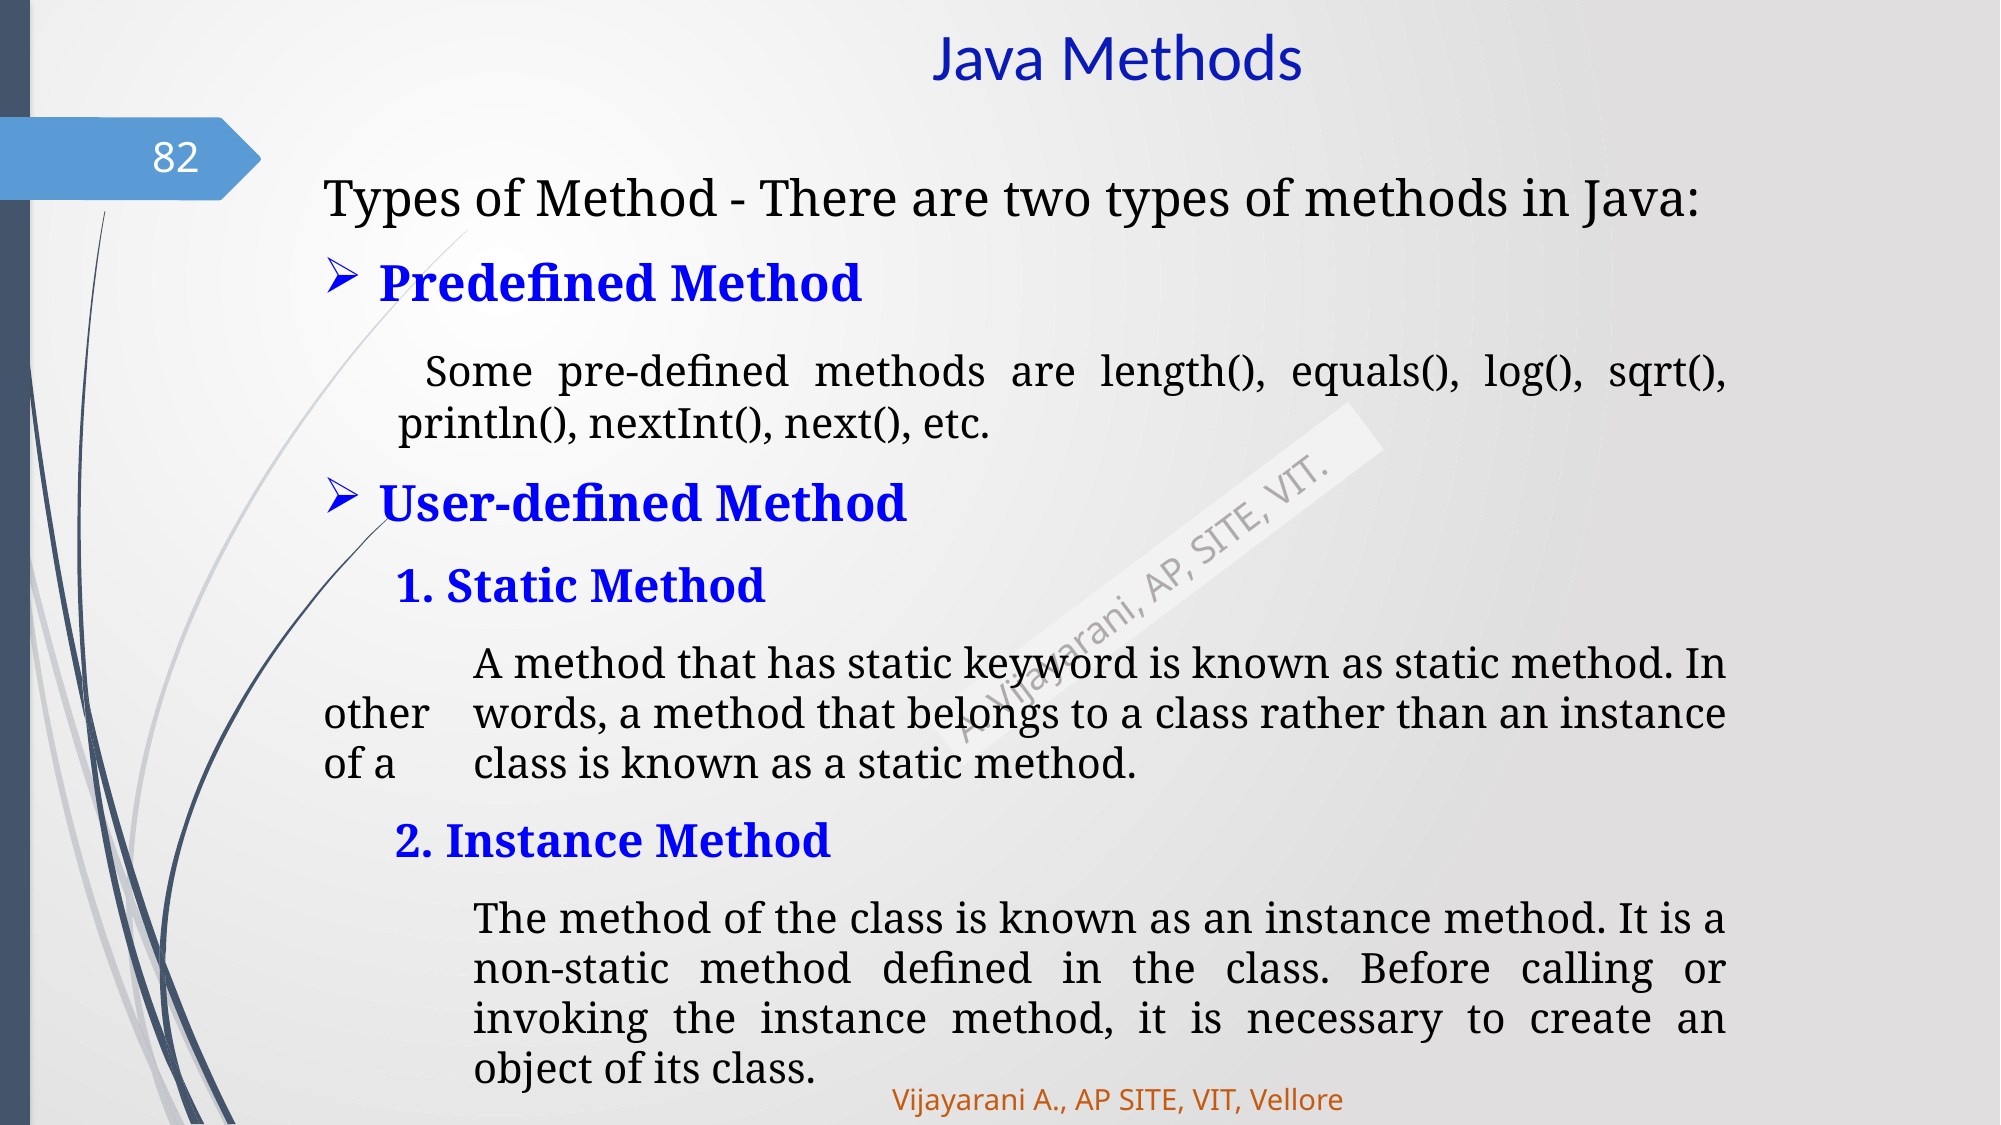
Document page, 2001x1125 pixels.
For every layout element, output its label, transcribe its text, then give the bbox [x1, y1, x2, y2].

text_box Types of Method - There are two types of methods in Java: Predefined Method Some pre-defined methods are length(), equals(), log(), sqrt(), println(), nextInt(), next(), etc. User-defined Method Static Method A method that has static keyword is known as static method. In other words, a method that belongs to a class rather than an instance of a class is known as a static method. 2. Instance Method The method of the class is known as an instance method. It is a non-static method defined in the class. Before calling or invoking the instance method, it is necessary to create an object of its class. [308, 159, 1742, 1099]
text_box Vijayarani A., AP SITE, VIT, Vellore [271, 1073, 1966, 1124]
title Java Methods [271, 6, 1966, 97]
slide_number 82 [87, 129, 216, 190]
